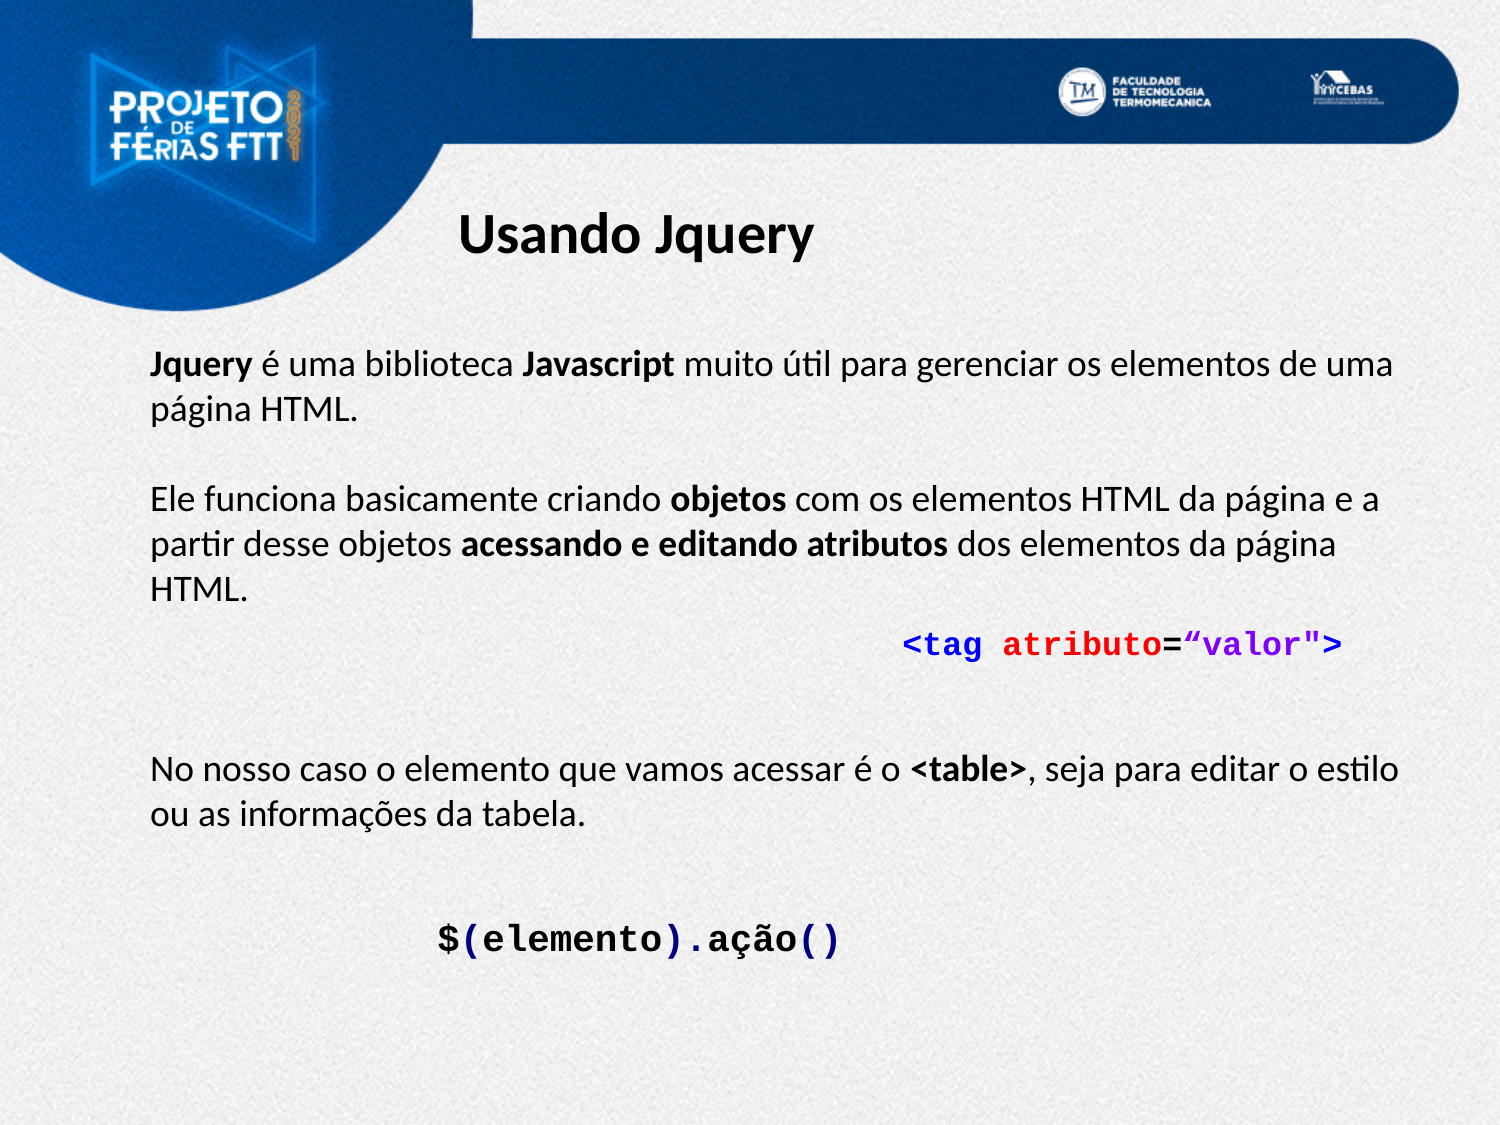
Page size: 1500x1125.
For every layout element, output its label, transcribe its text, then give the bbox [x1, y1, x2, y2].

text_box <tag atributo=“valor"> [887, 614, 1500, 670]
text_box Jquery é uma biblioteca Javascript muito útil para gerenciar os elementos de uma página HTML. Ele funciona basicamente criando objetos com os elementos HTML da página e a partir desse objetos acessando e editando atributos dos elementos da página HTML. No nosso caso o elemento que vamos acessar é o <table>, seja para editar o estilo ou as informações da tabela. [135, 331, 1419, 931]
text_box Usando Jquery [443, 187, 830, 273]
text_box $(elemento).ação() [422, 906, 1242, 967]
picture [0, 0, 1500, 1125]
